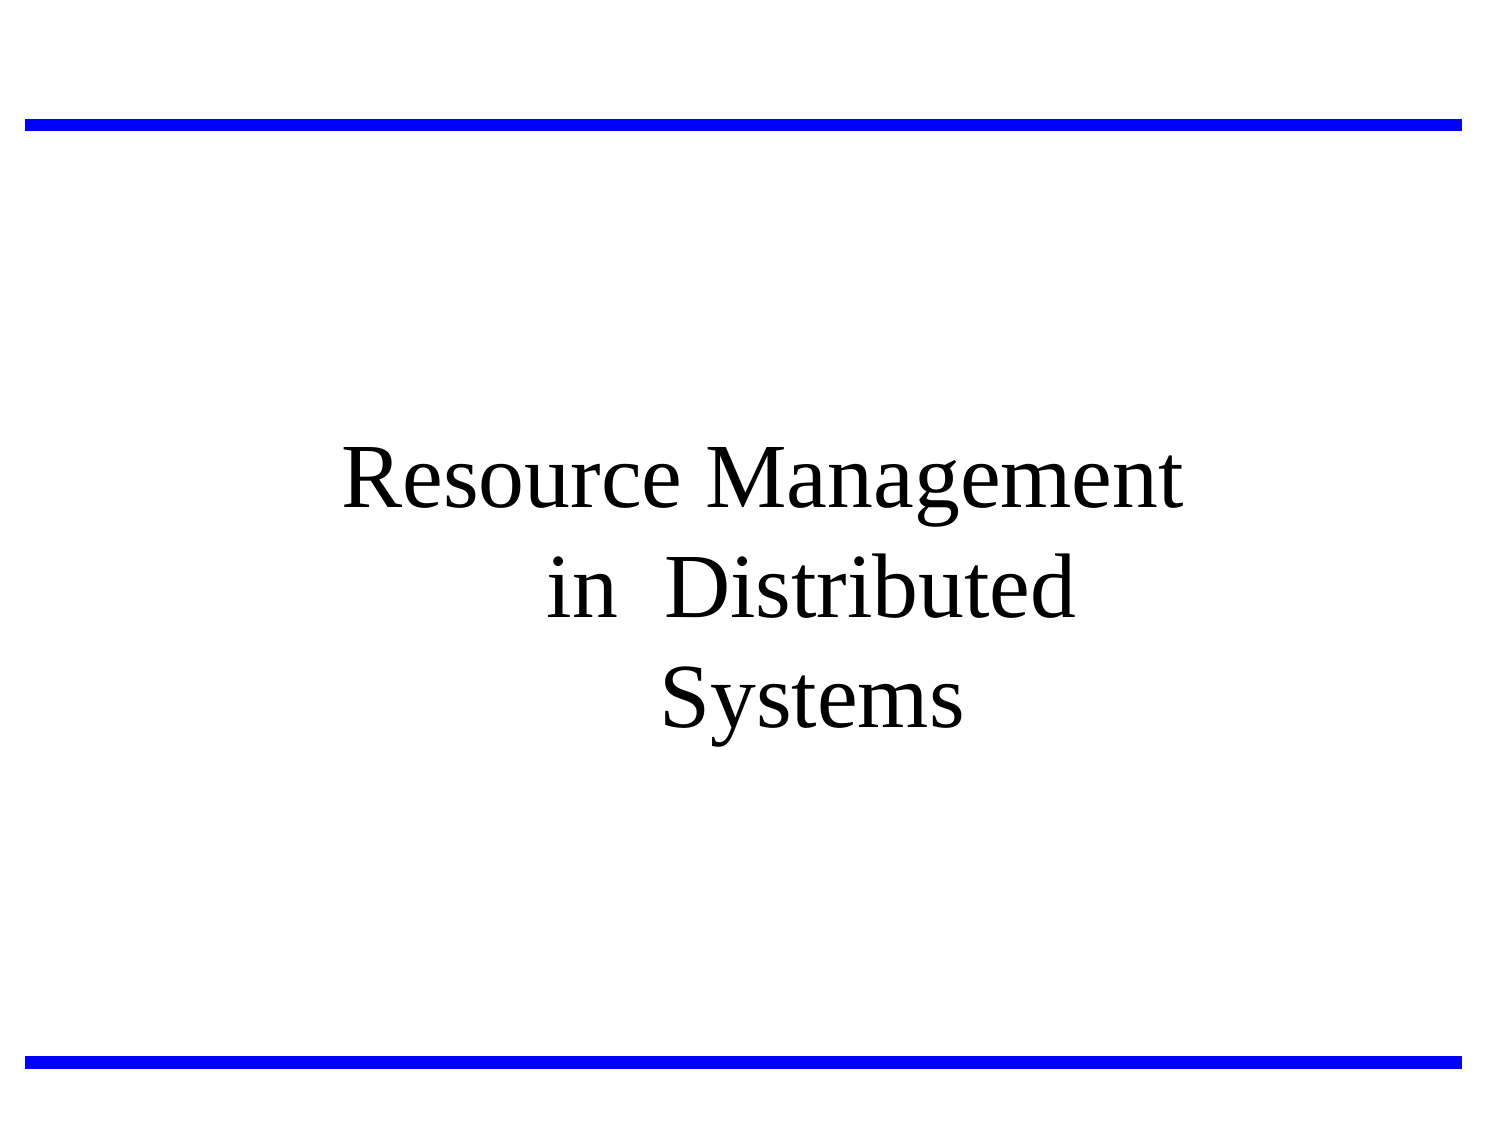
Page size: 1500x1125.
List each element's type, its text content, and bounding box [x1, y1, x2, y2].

title Resource Management in Distributed Systems [292, 414, 1233, 747]
